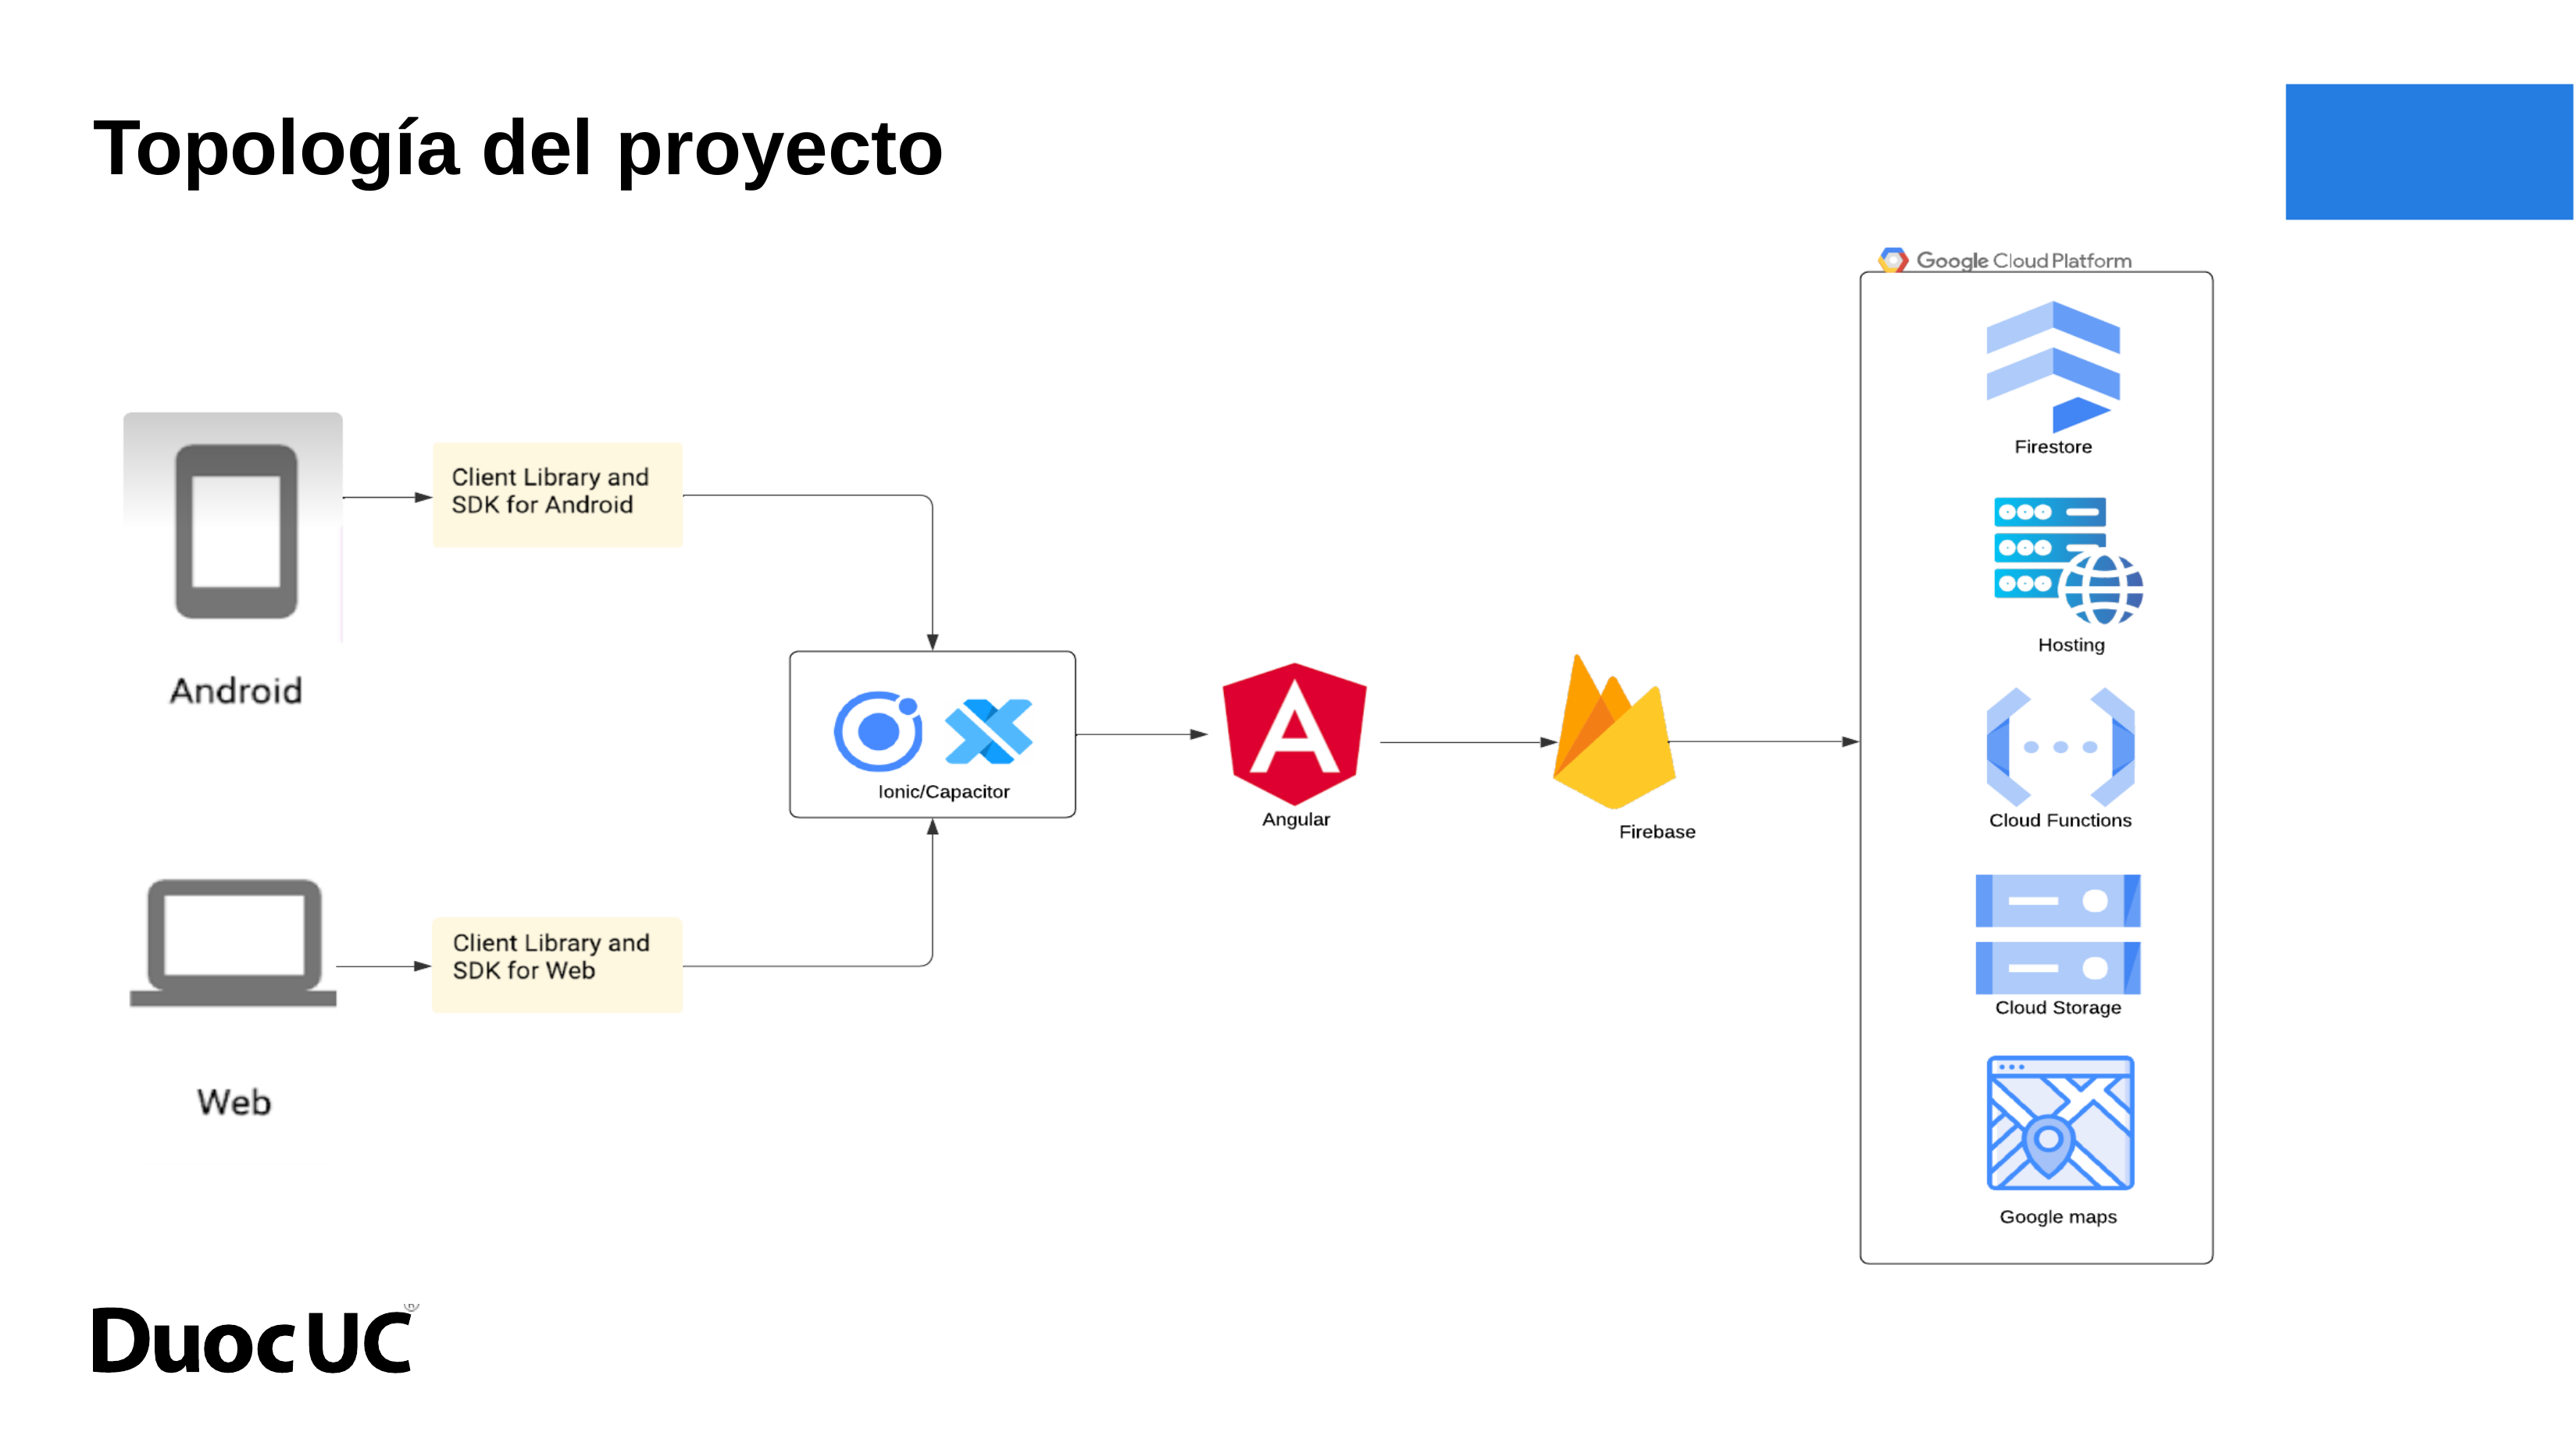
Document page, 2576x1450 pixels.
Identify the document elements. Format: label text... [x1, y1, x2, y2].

picture [80, 191, 2258, 1312]
list Topología del proyecto [93, 96, 2245, 189]
